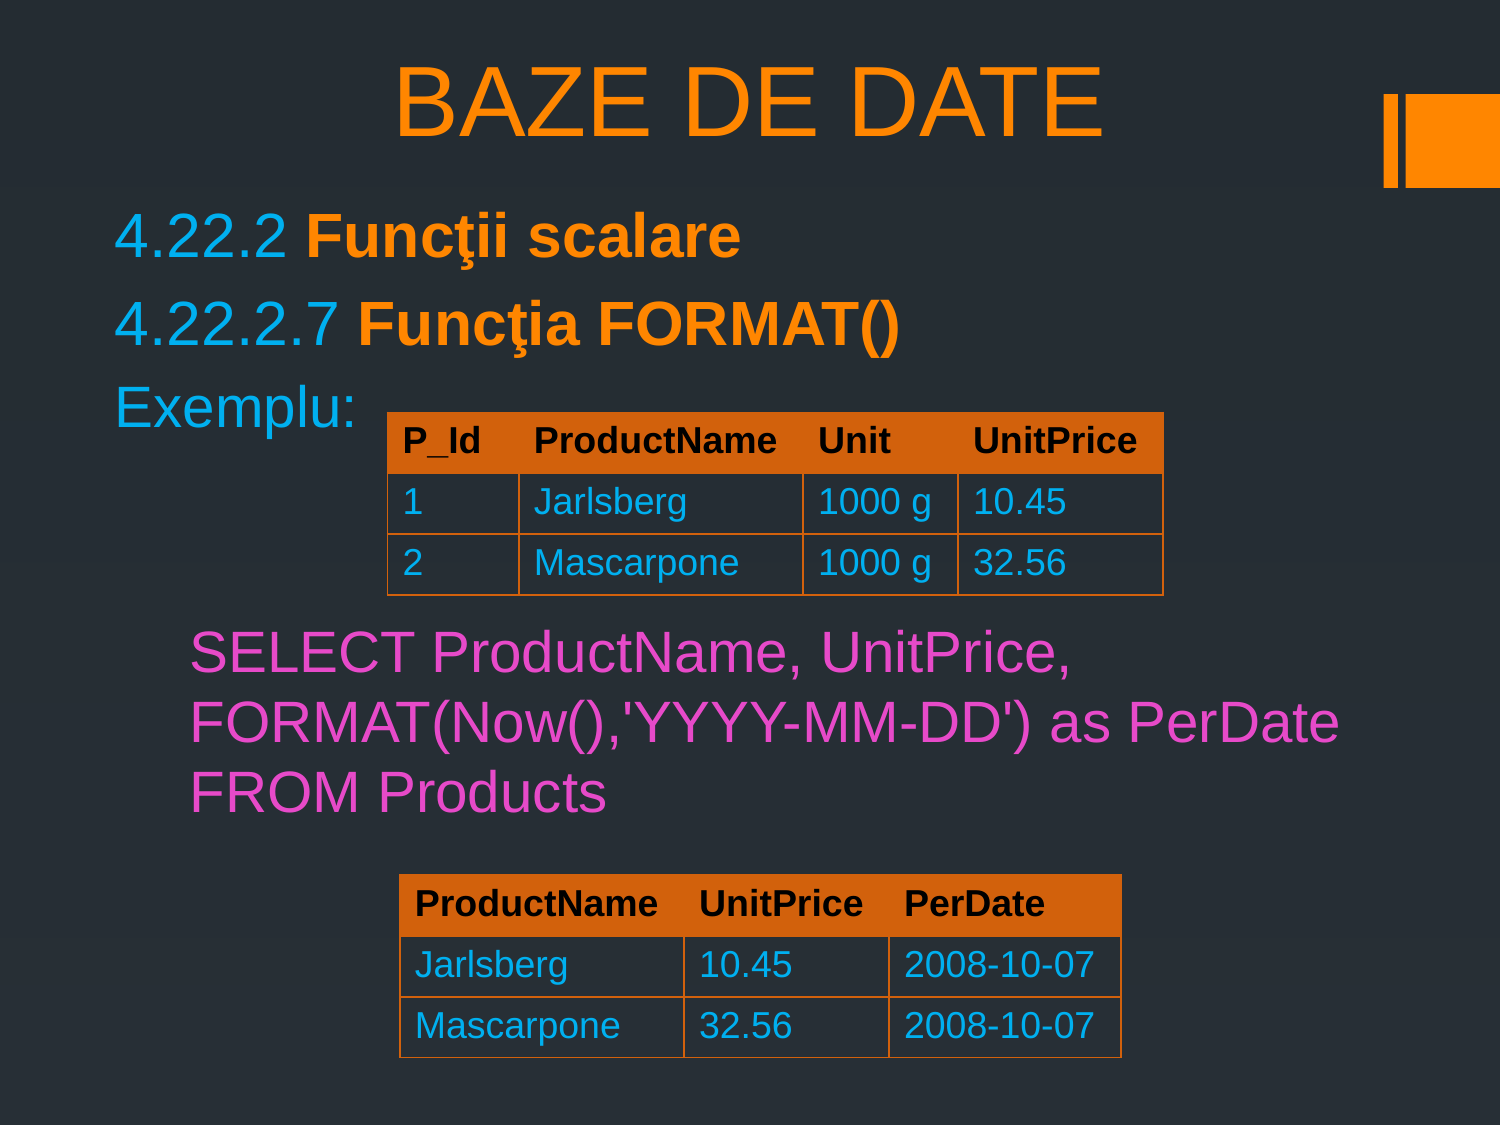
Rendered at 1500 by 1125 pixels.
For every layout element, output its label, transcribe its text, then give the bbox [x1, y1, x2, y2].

table_cell 1000 g [804, 535, 957, 594]
table_cell 1 [388, 474, 518, 533]
subtitle 4.22.2 Funcţii scalare 4.22.2.7 Funcţia FORMAT() Exemplu: SELECT ProductName, UnitPrice, FORMAT(Now(),'YYYY-MM-DD') as PerDate FROM Products [99, 187, 1400, 1025]
table_cell 1000 g [804, 474, 957, 533]
table_header ProductName [401, 876, 684, 935]
table_header PerDate [889, 876, 1120, 935]
table_header UnitPrice [684, 876, 889, 935]
table_cell 32.56 [685, 998, 888, 1057]
table_header P_Id [388, 413, 519, 472]
table_cell 32.56 [959, 535, 1162, 594]
table_cell Jarlsberg [401, 937, 683, 996]
table_cell 2 [388, 535, 518, 594]
table_cell 2008-10-07 [890, 937, 1120, 996]
table_cell 10.45 [959, 474, 1162, 533]
table_header UnitPrice [958, 413, 1162, 472]
table_cell Mascarpone [520, 535, 802, 594]
table_header Unit [803, 413, 958, 472]
table_cell Jarlsberg [520, 474, 802, 533]
table_cell 10.45 [685, 937, 888, 996]
table_header ProductName [519, 413, 803, 472]
table_cell 2008-10-07 [890, 998, 1120, 1057]
table_cell Mascarpone [401, 998, 683, 1057]
title BAZE DE DATE [112, 0, 1388, 164]
